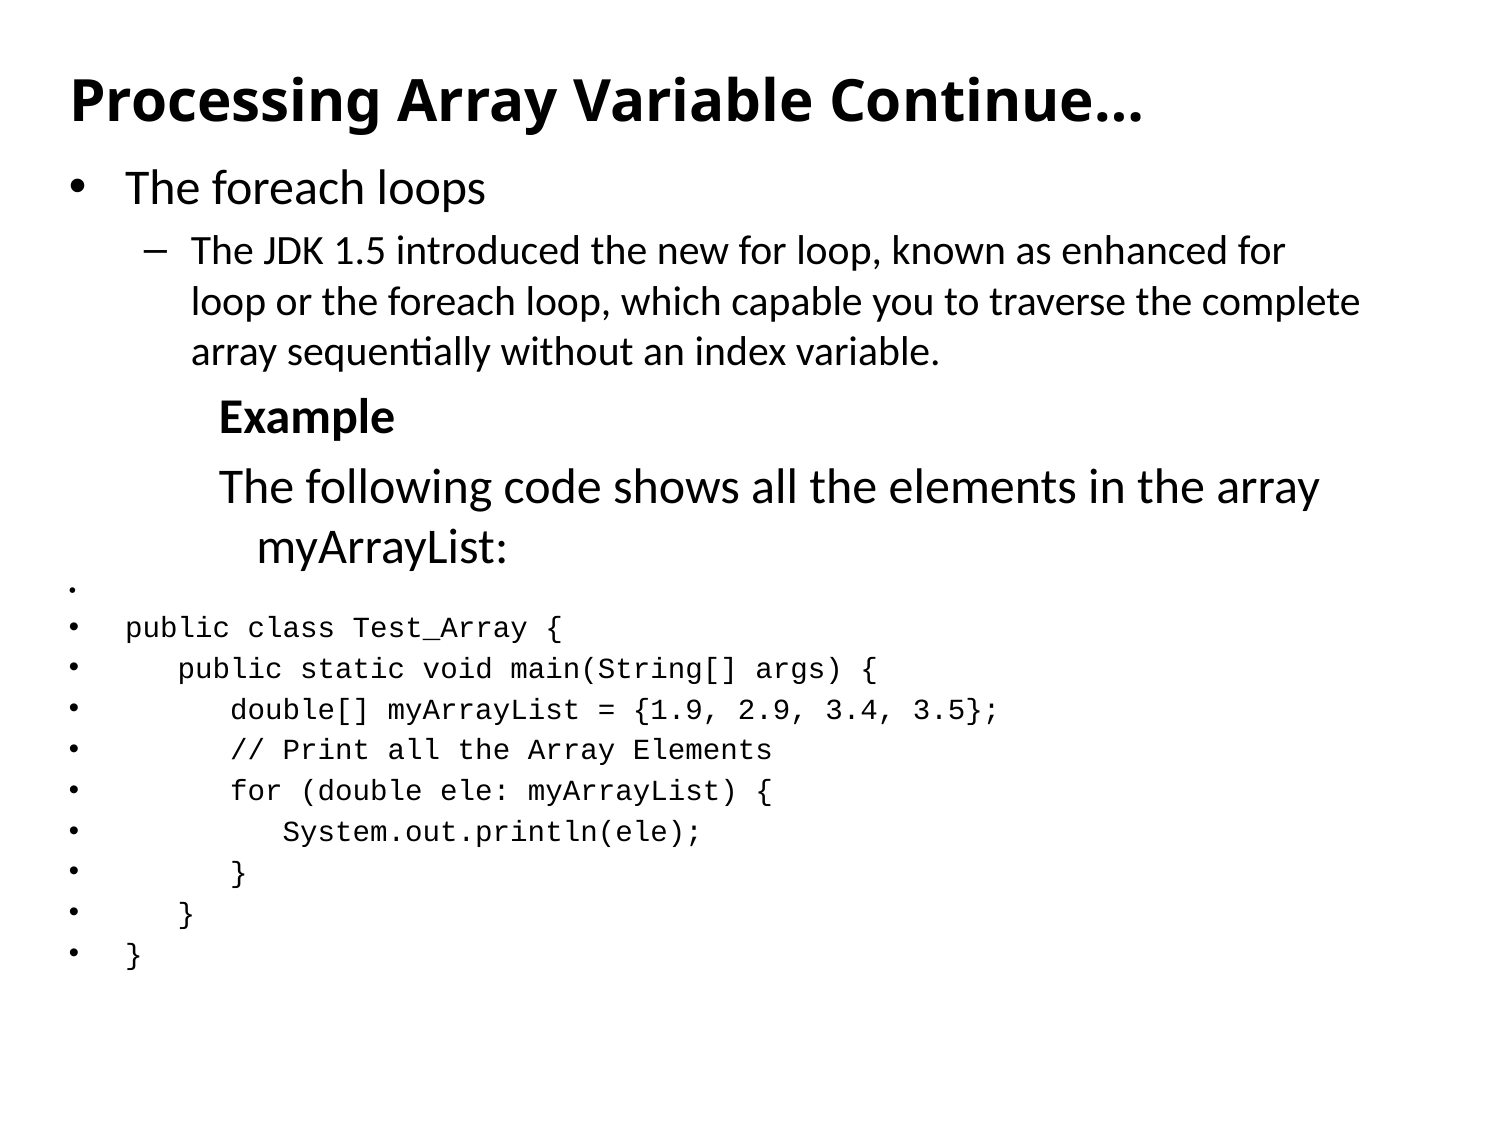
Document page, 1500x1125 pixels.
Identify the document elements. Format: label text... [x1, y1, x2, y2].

title Processing Array Variable Continue… [54, 51, 1386, 146]
list The foreach loops The JDK 1.5 introduced the new for loop, known as enhanced for loop or the foreach loop, which capable you to traverse the complete array sequentially without an index variable. Example The following code shows all the elements in the array myArrayList: public class Test_Array { public static void main(String[] args) { double[] myArrayList = {1.9, 2.9, 3.4, 3.5}; // Print all the Array Elements for (double ele: myArrayList) { System.out.println(ele); } } } [53, 147, 1386, 988]
